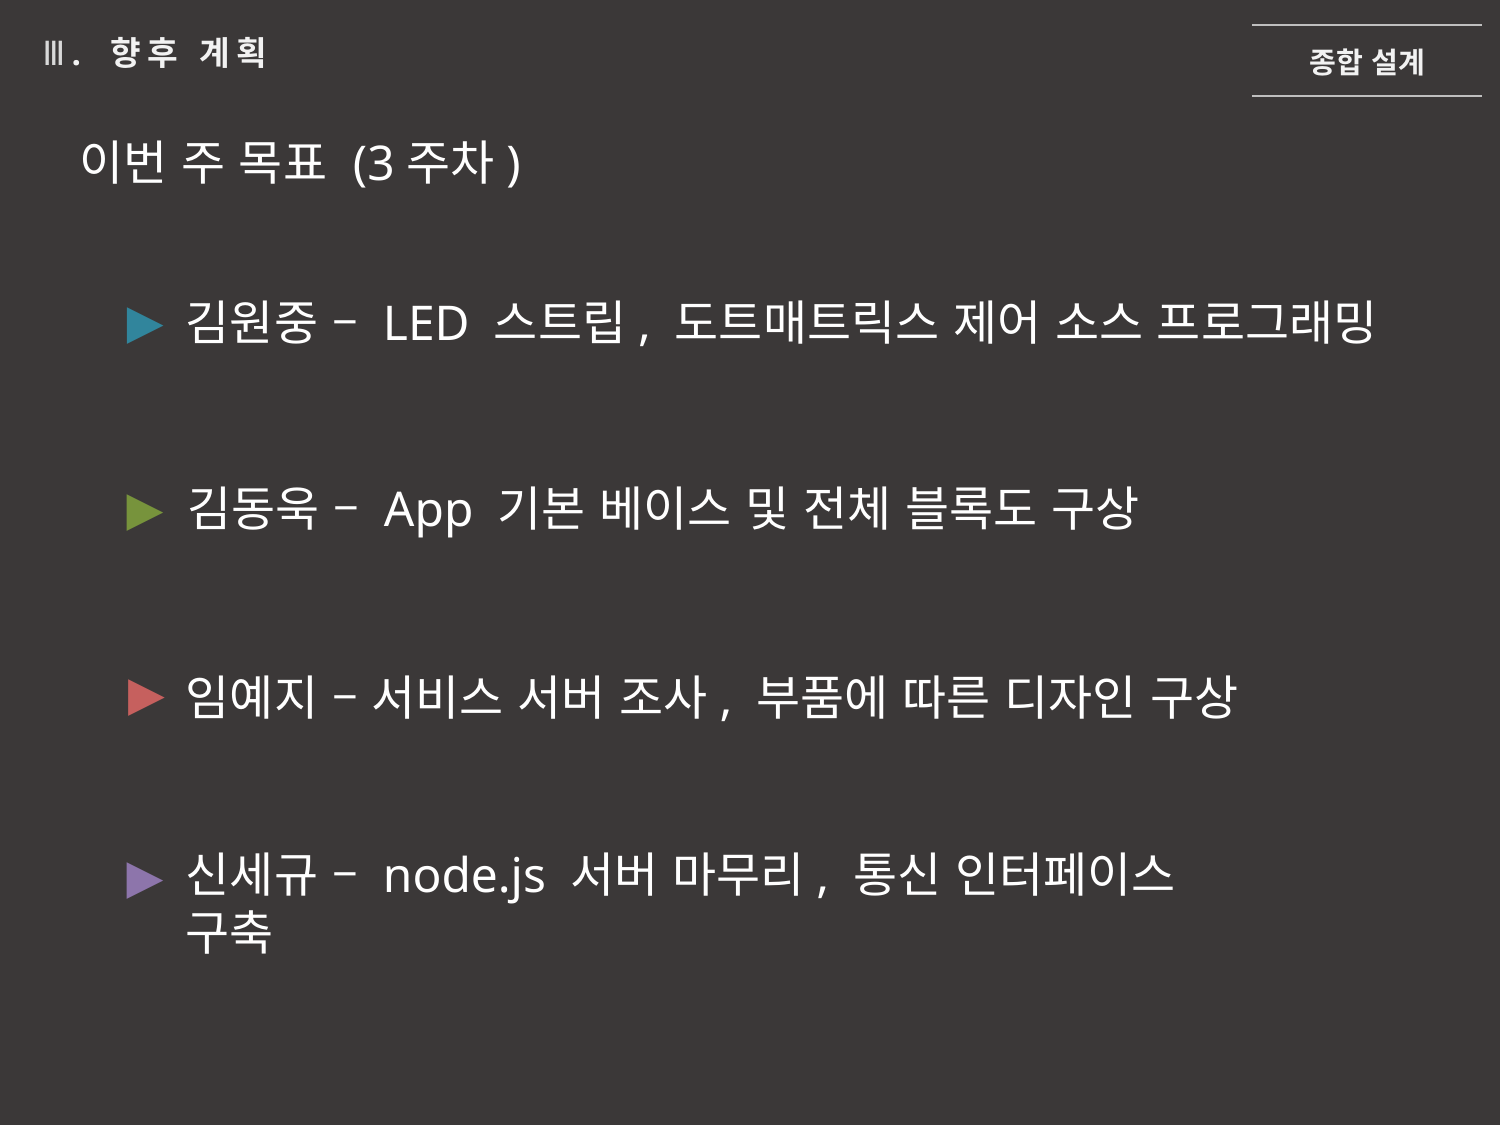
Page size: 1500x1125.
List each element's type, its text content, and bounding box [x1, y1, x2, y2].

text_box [1251, 0, 1483, 97]
text_box 임예지 – 서비스 서버 조사, 부품에 따른 디자인 구상 [171, 660, 1400, 733]
text_box 김동욱 – App 기본 베이스 및 전체 블록도 구상 [172, 471, 1170, 602]
text_box 신세규 – node.js 서버 마무리, 통신 인터페이스 구축 [171, 837, 1270, 968]
text_box ▶ [111, 470, 230, 543]
text_box ▶ [112, 282, 231, 356]
text_box Ⅲ. 향후 계획 [27, 25, 282, 80]
text_box ▶ [113, 654, 232, 727]
text_box 이번 주 목표 (3주차) [64, 125, 600, 198]
text_box 김원중 – LED 스트립, 도트매트릭스 제어 소스 프로그래밍 [171, 284, 1445, 358]
text_box ▶ [111, 837, 230, 910]
